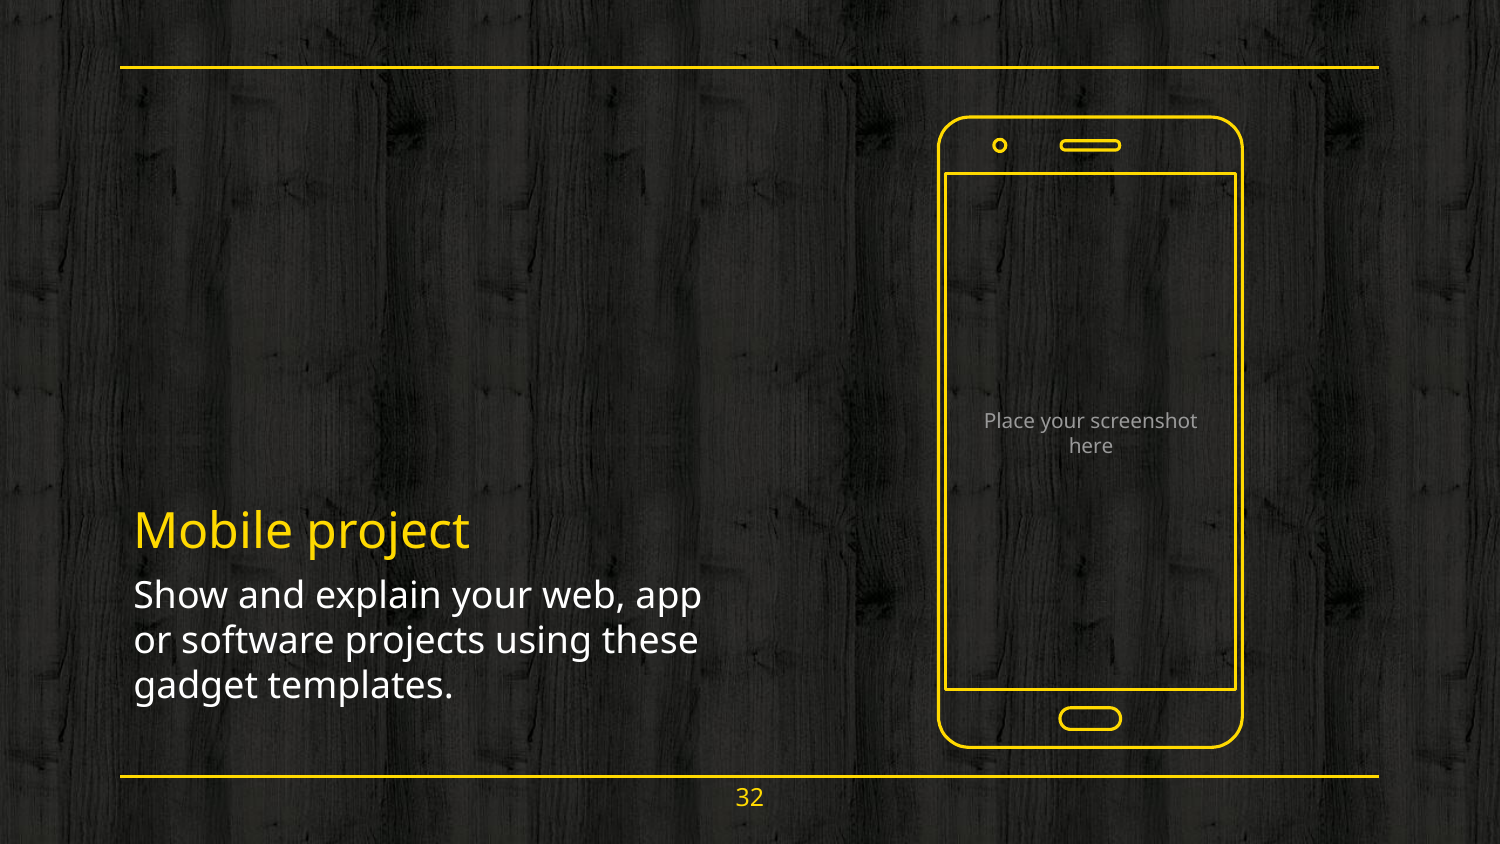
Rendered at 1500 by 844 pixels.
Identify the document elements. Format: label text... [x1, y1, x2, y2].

slide_number 32 [705, 766, 795, 832]
picture [0, 0, 1500, 844]
list Mobile project Show and explain your web, app or software projects using these gadget templates. [118, 122, 748, 722]
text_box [938, 116, 1243, 748]
